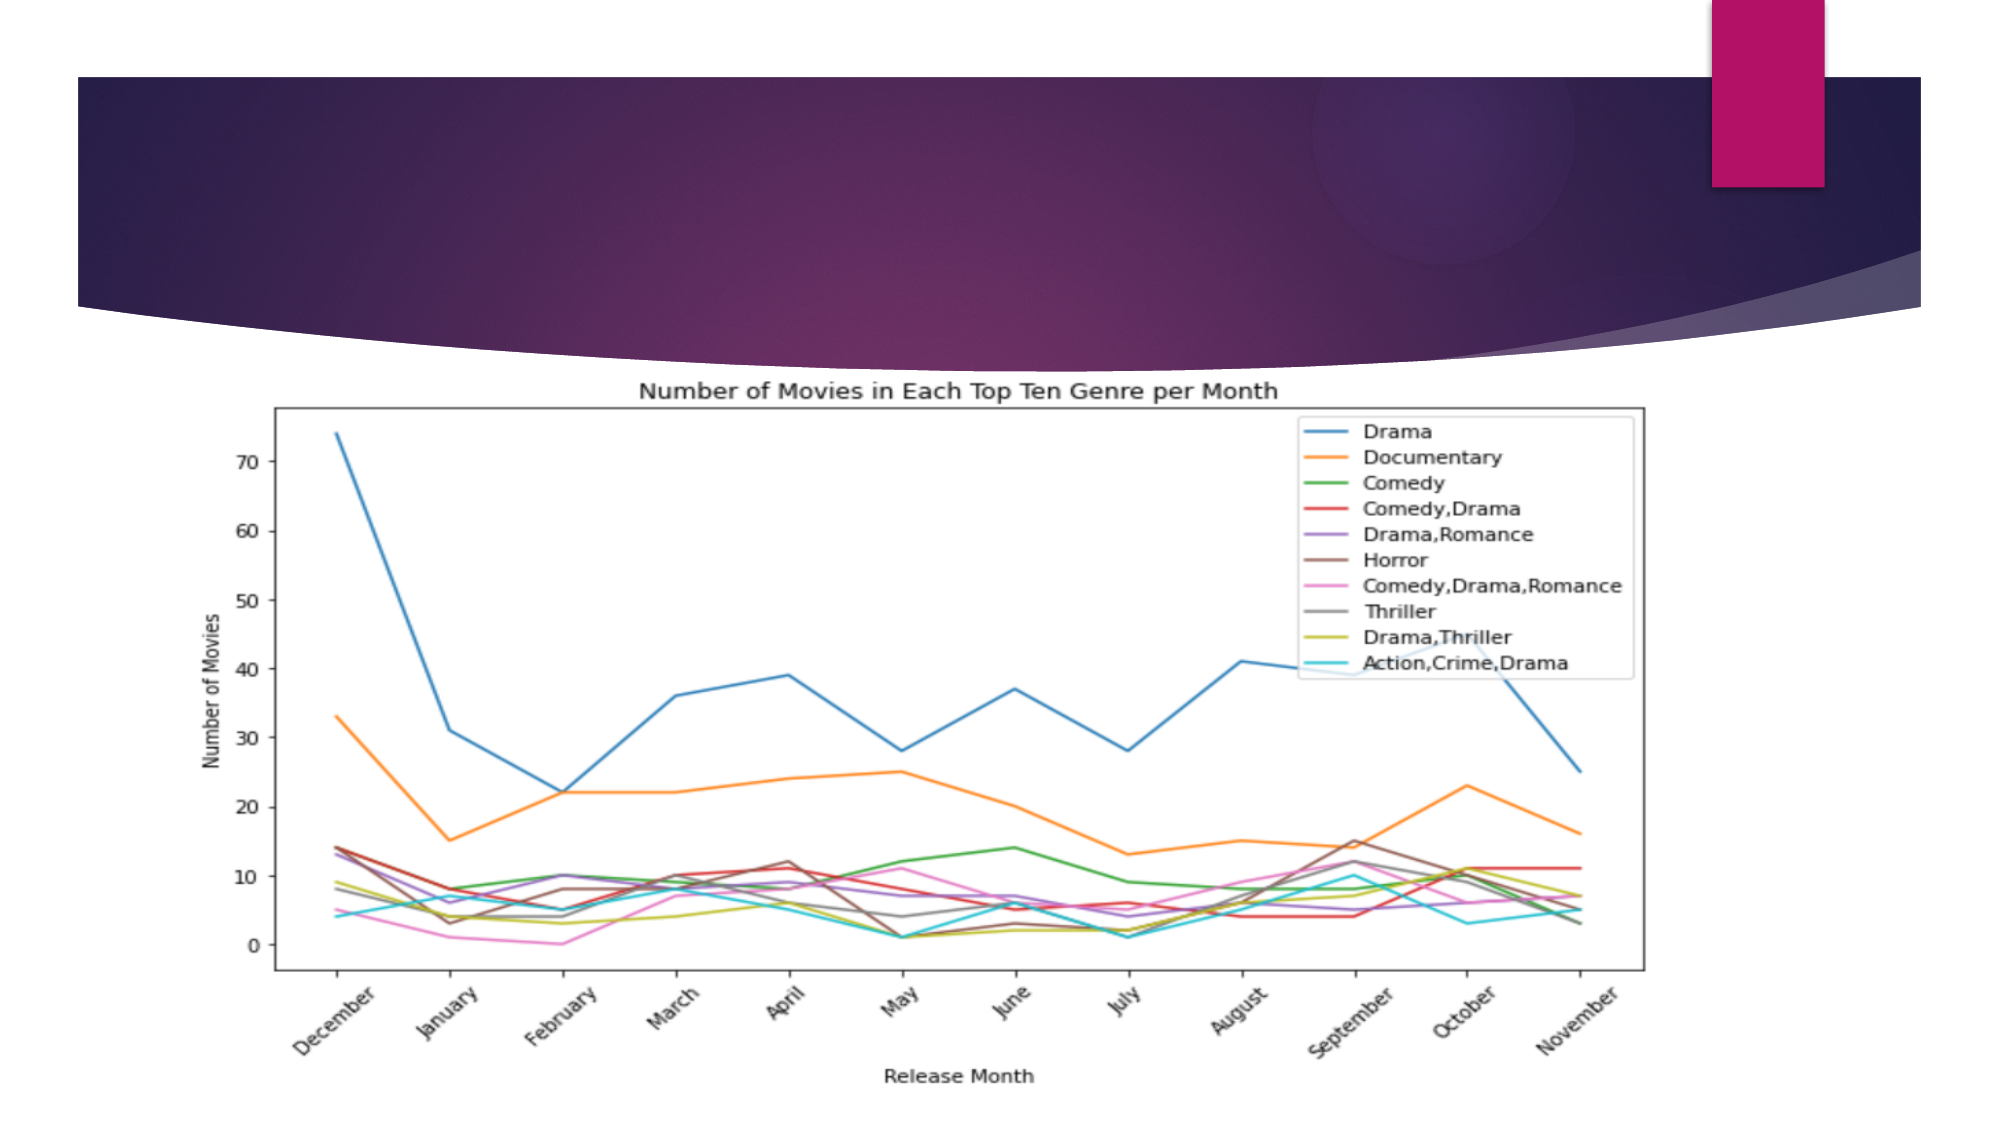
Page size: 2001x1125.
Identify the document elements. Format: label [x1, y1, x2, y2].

list [175, 372, 1679, 1101]
